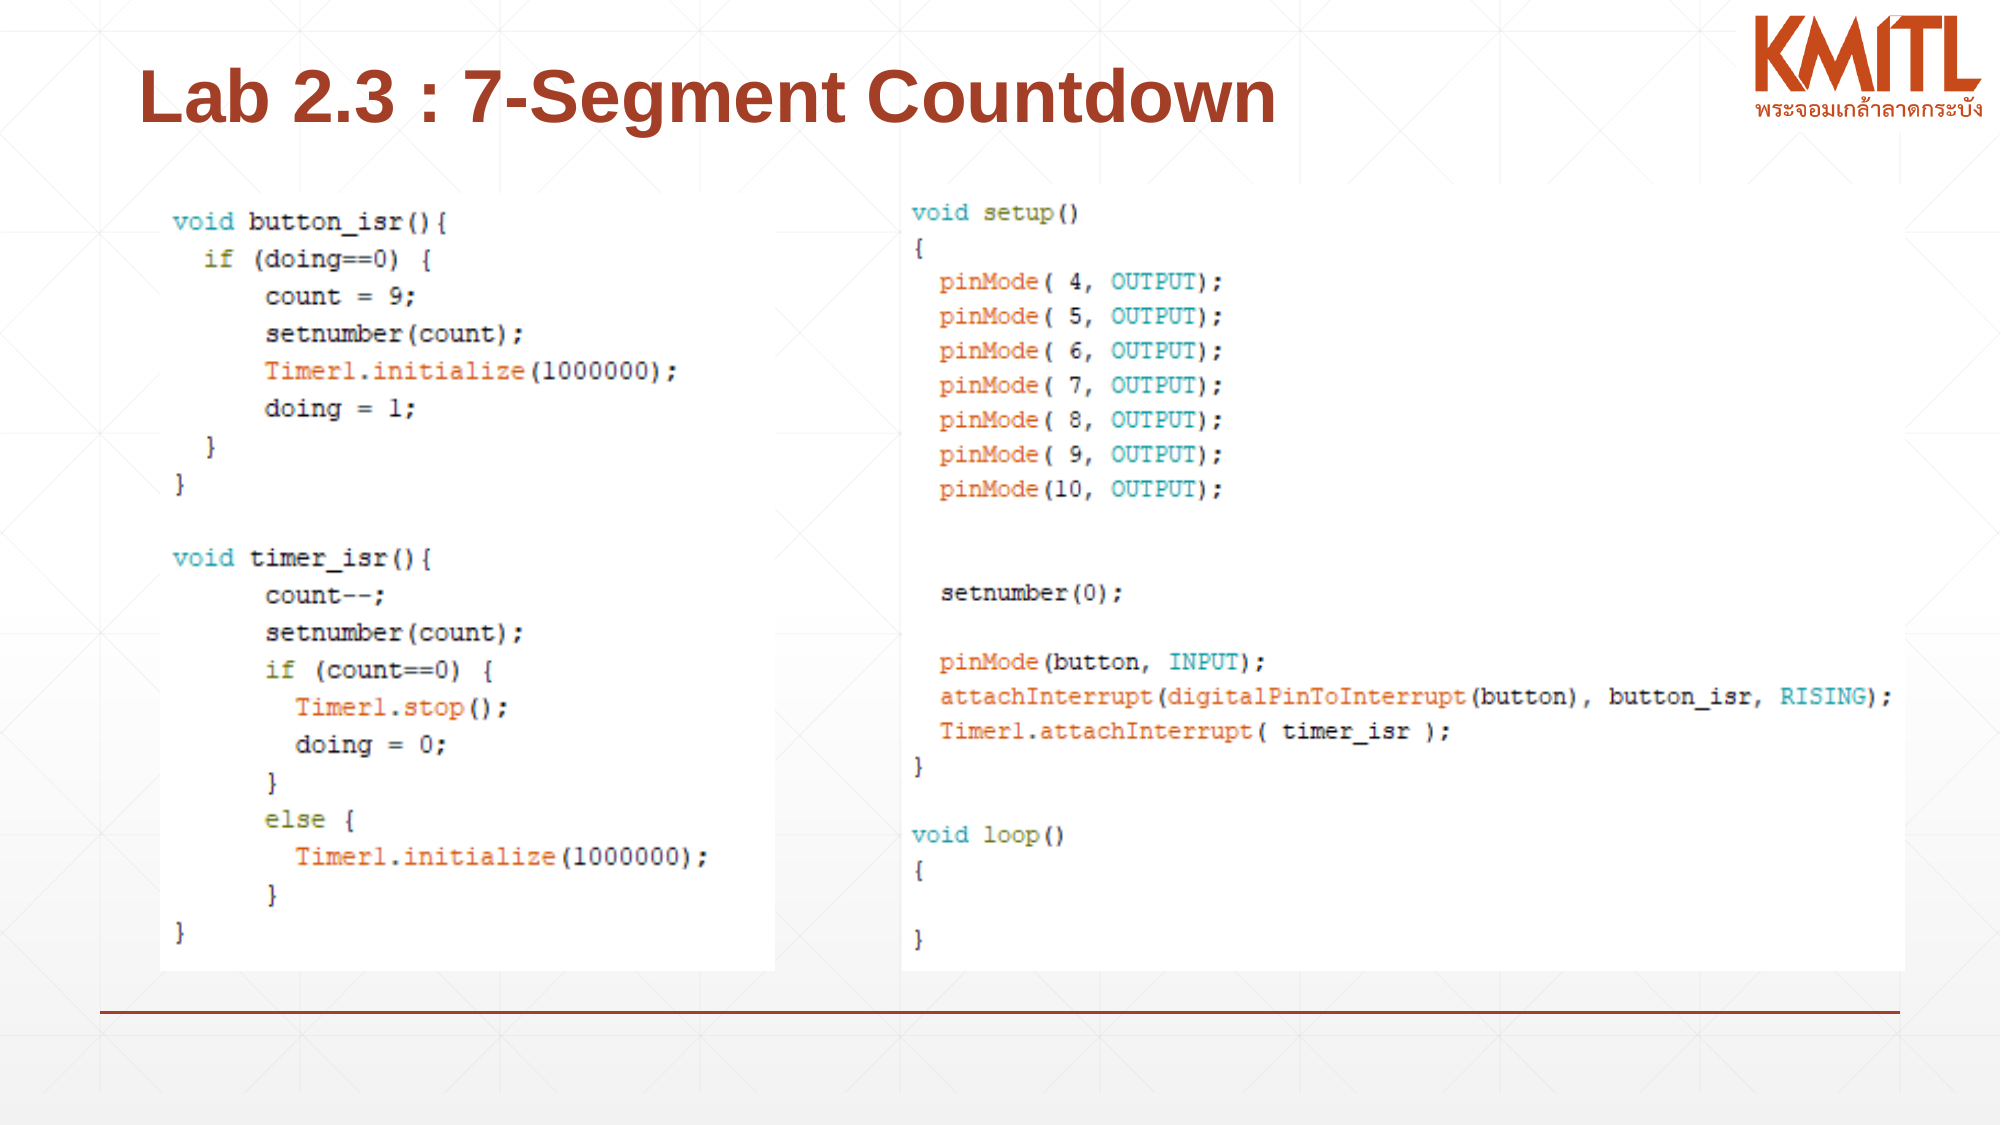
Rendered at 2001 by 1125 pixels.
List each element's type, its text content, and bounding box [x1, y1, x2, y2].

picture [902, 184, 1905, 972]
title Lab 2.3 : 7-Segment Countdown [123, 17, 1699, 147]
picture [1736, 0, 2000, 132]
picture [160, 193, 775, 971]
